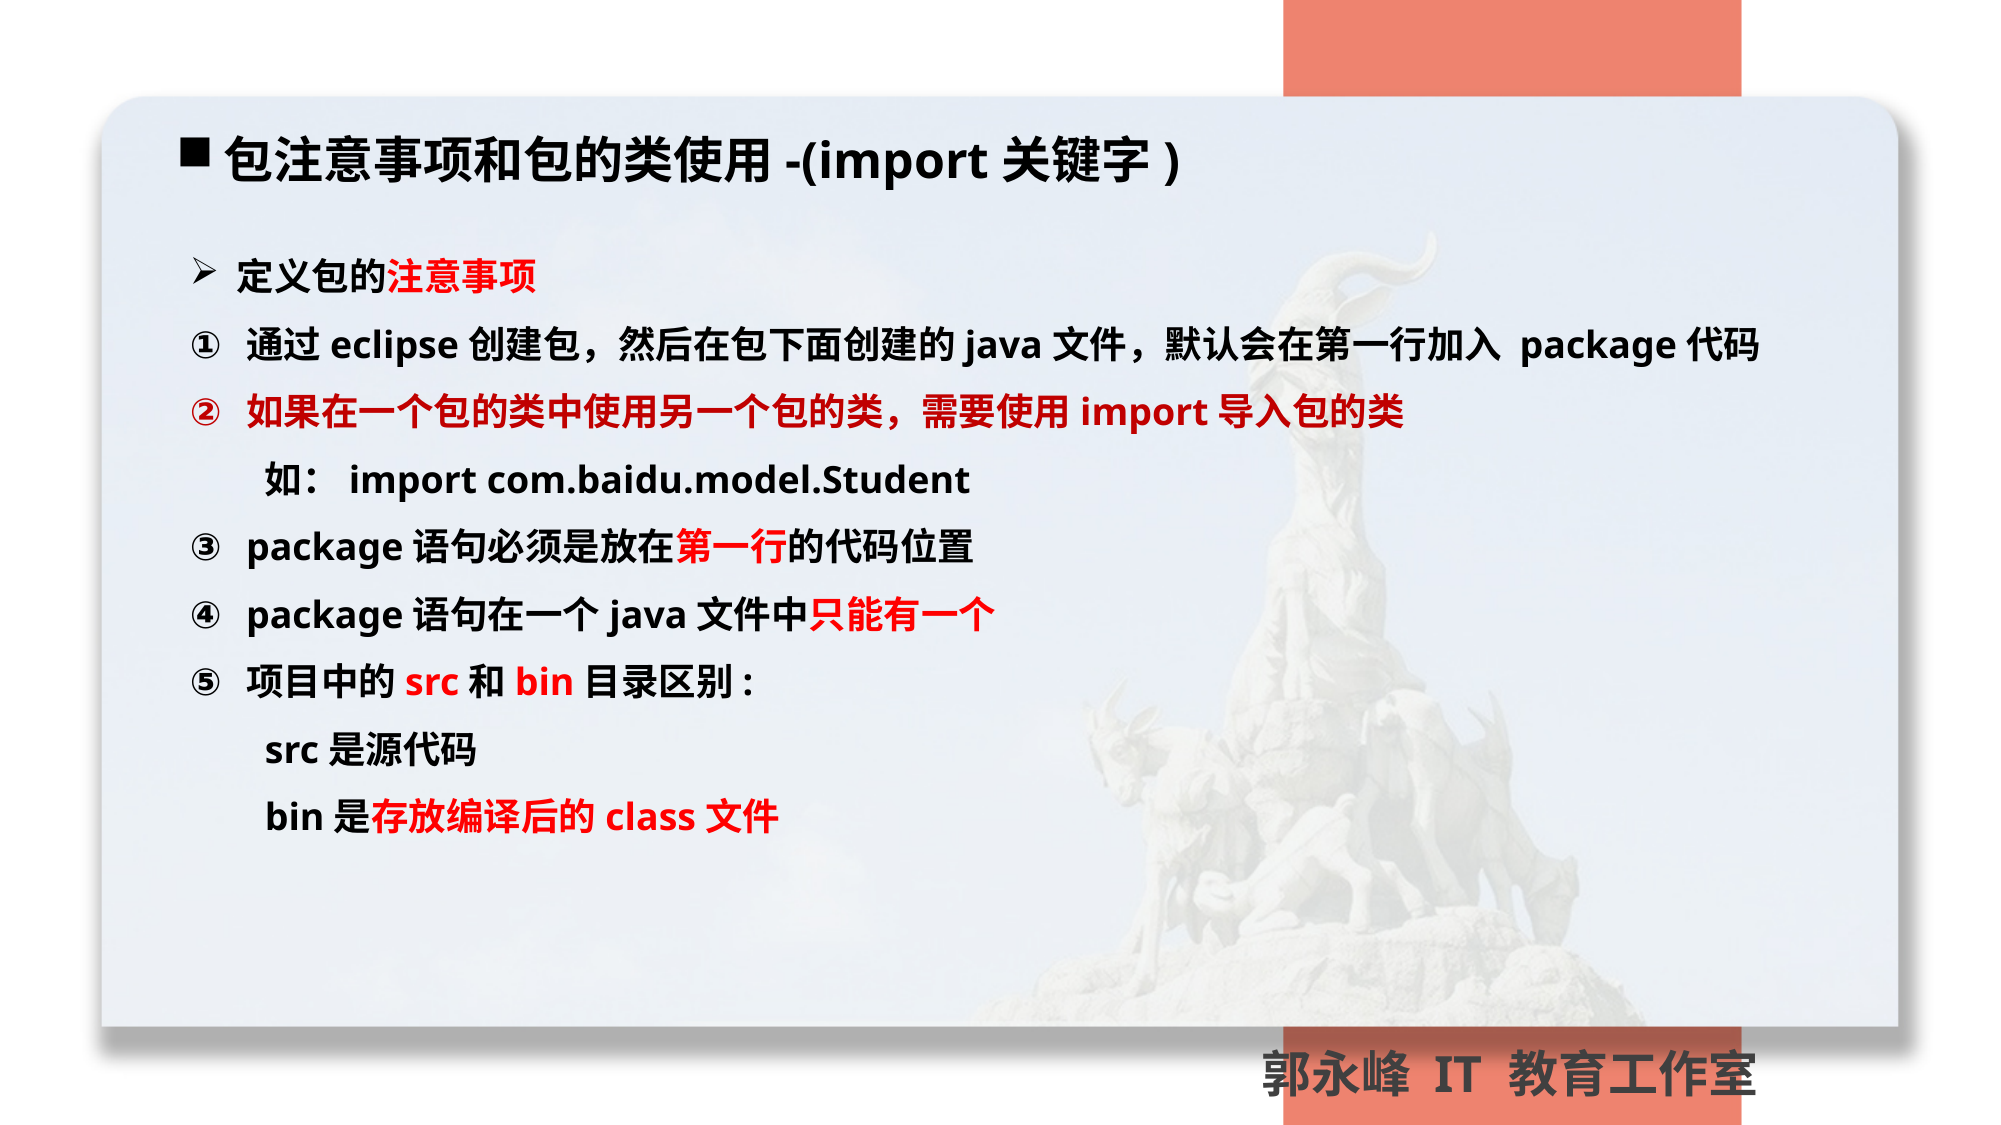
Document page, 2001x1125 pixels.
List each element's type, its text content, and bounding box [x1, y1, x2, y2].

picture [0, 0, 1998, 1125]
text_box 定义包的注意事项 通过eclipse创建包，然后在包下面创建的java文件，默认会在第一行加入 package代码 如果在一个包的类中使用另一个包的类，需要使用import导入包的类 如：import com.baidu.model.Student package语句必须是放在第一行的代码位置 package语句在一个java文件中只能有一个 项目中的src和bin目录区别: src是源代码 bin是存放编译后的class文件 [175, 223, 1866, 846]
text_box 包注意事项和包的类使用-(import关键字) [161, 121, 1196, 197]
